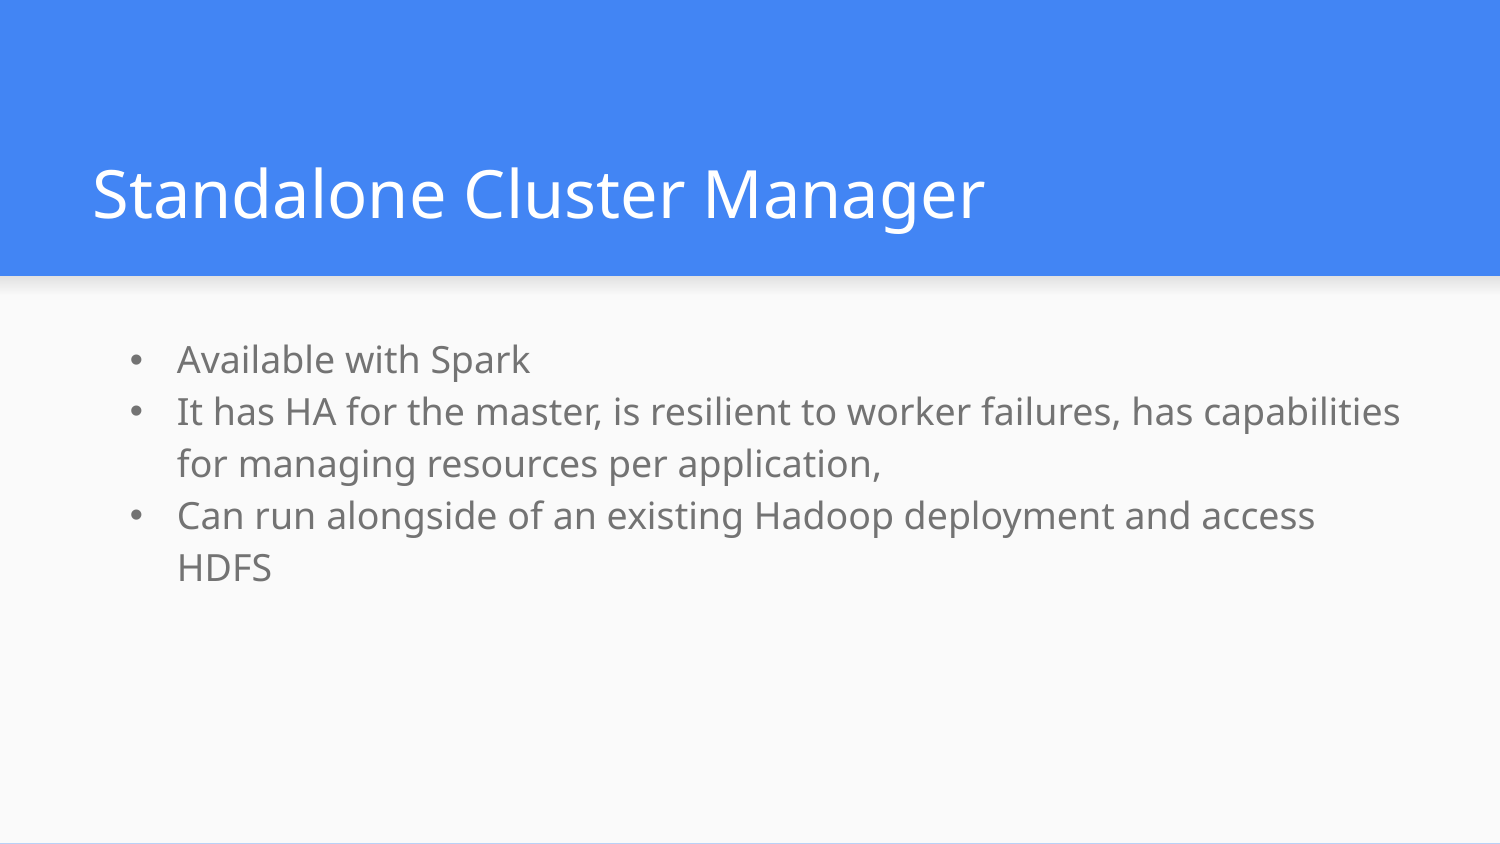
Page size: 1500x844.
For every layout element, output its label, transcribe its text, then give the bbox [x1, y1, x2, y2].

list Available with Spark It has HA for the master, is resilient to worker failures, has capabilities for managing resources per application, Can run alongside of an existing Hadoop deployment and access HDFS [77, 314, 1427, 760]
title Standalone Cluster Manager [77, 121, 1427, 248]
